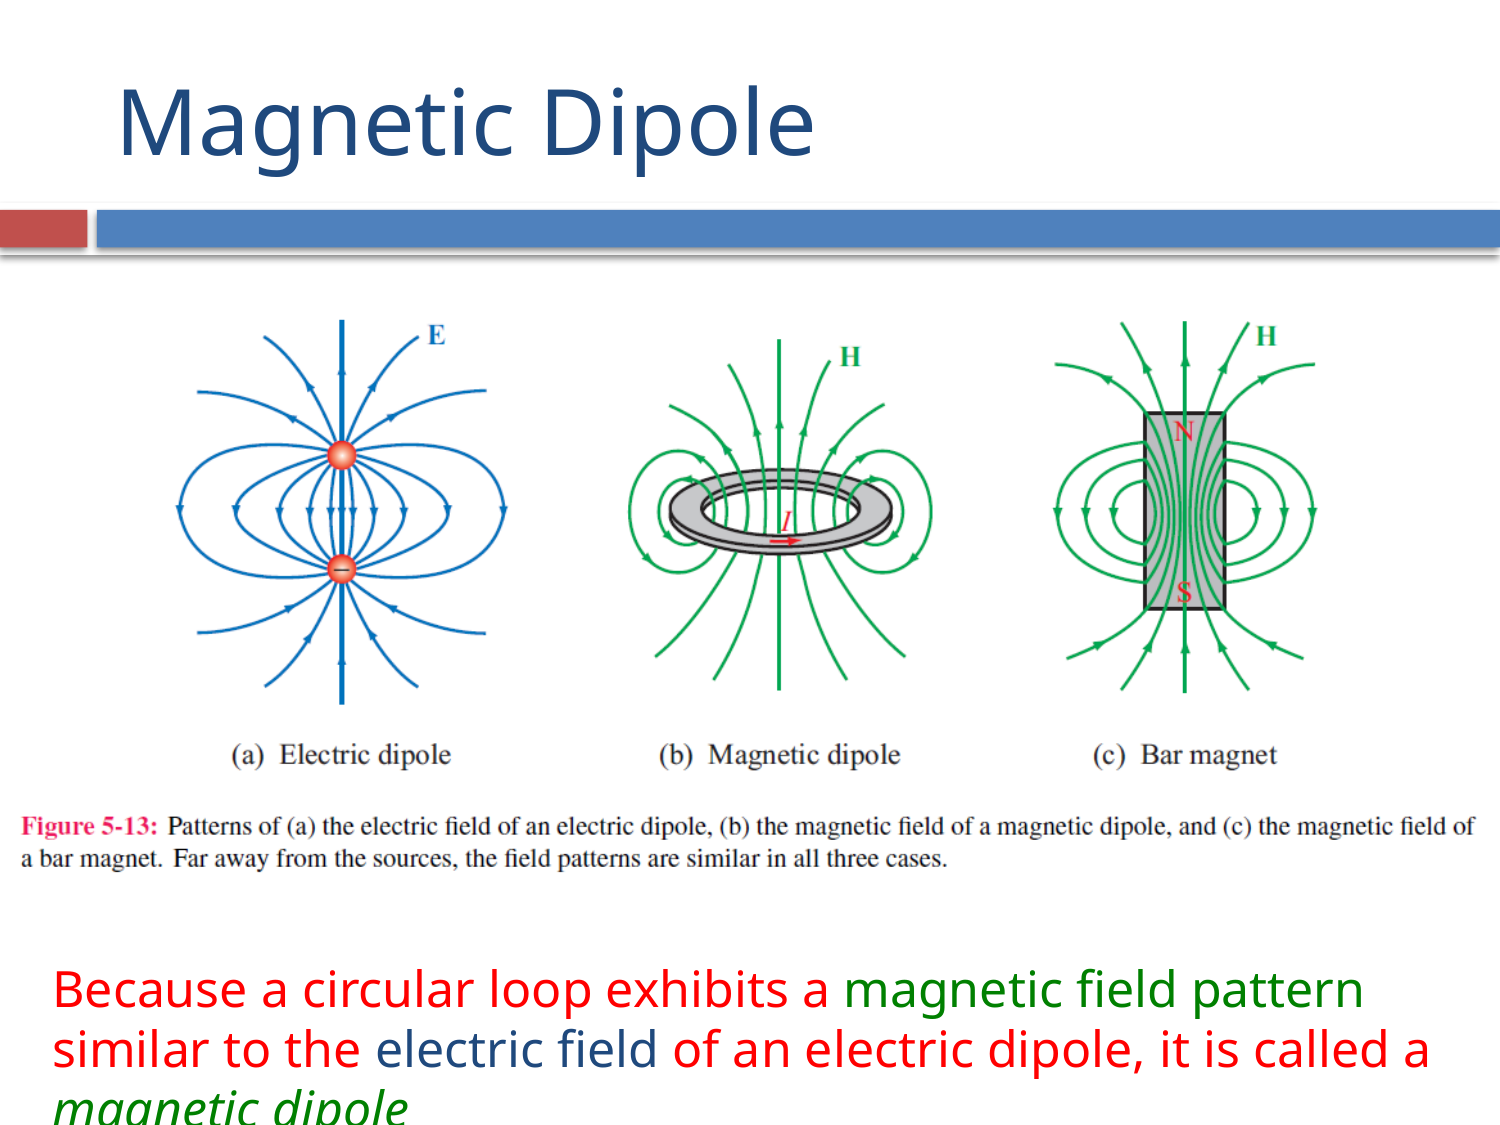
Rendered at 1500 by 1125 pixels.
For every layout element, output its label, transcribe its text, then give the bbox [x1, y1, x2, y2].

text_box Because a circular loop exhibits a magnetic field pattern similar to the electric field of an electric dipole, it is called a magnetic dipole [37, 949, 1475, 1125]
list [12, 311, 1487, 876]
title Magnetic Dipole [100, 37, 1438, 200]
